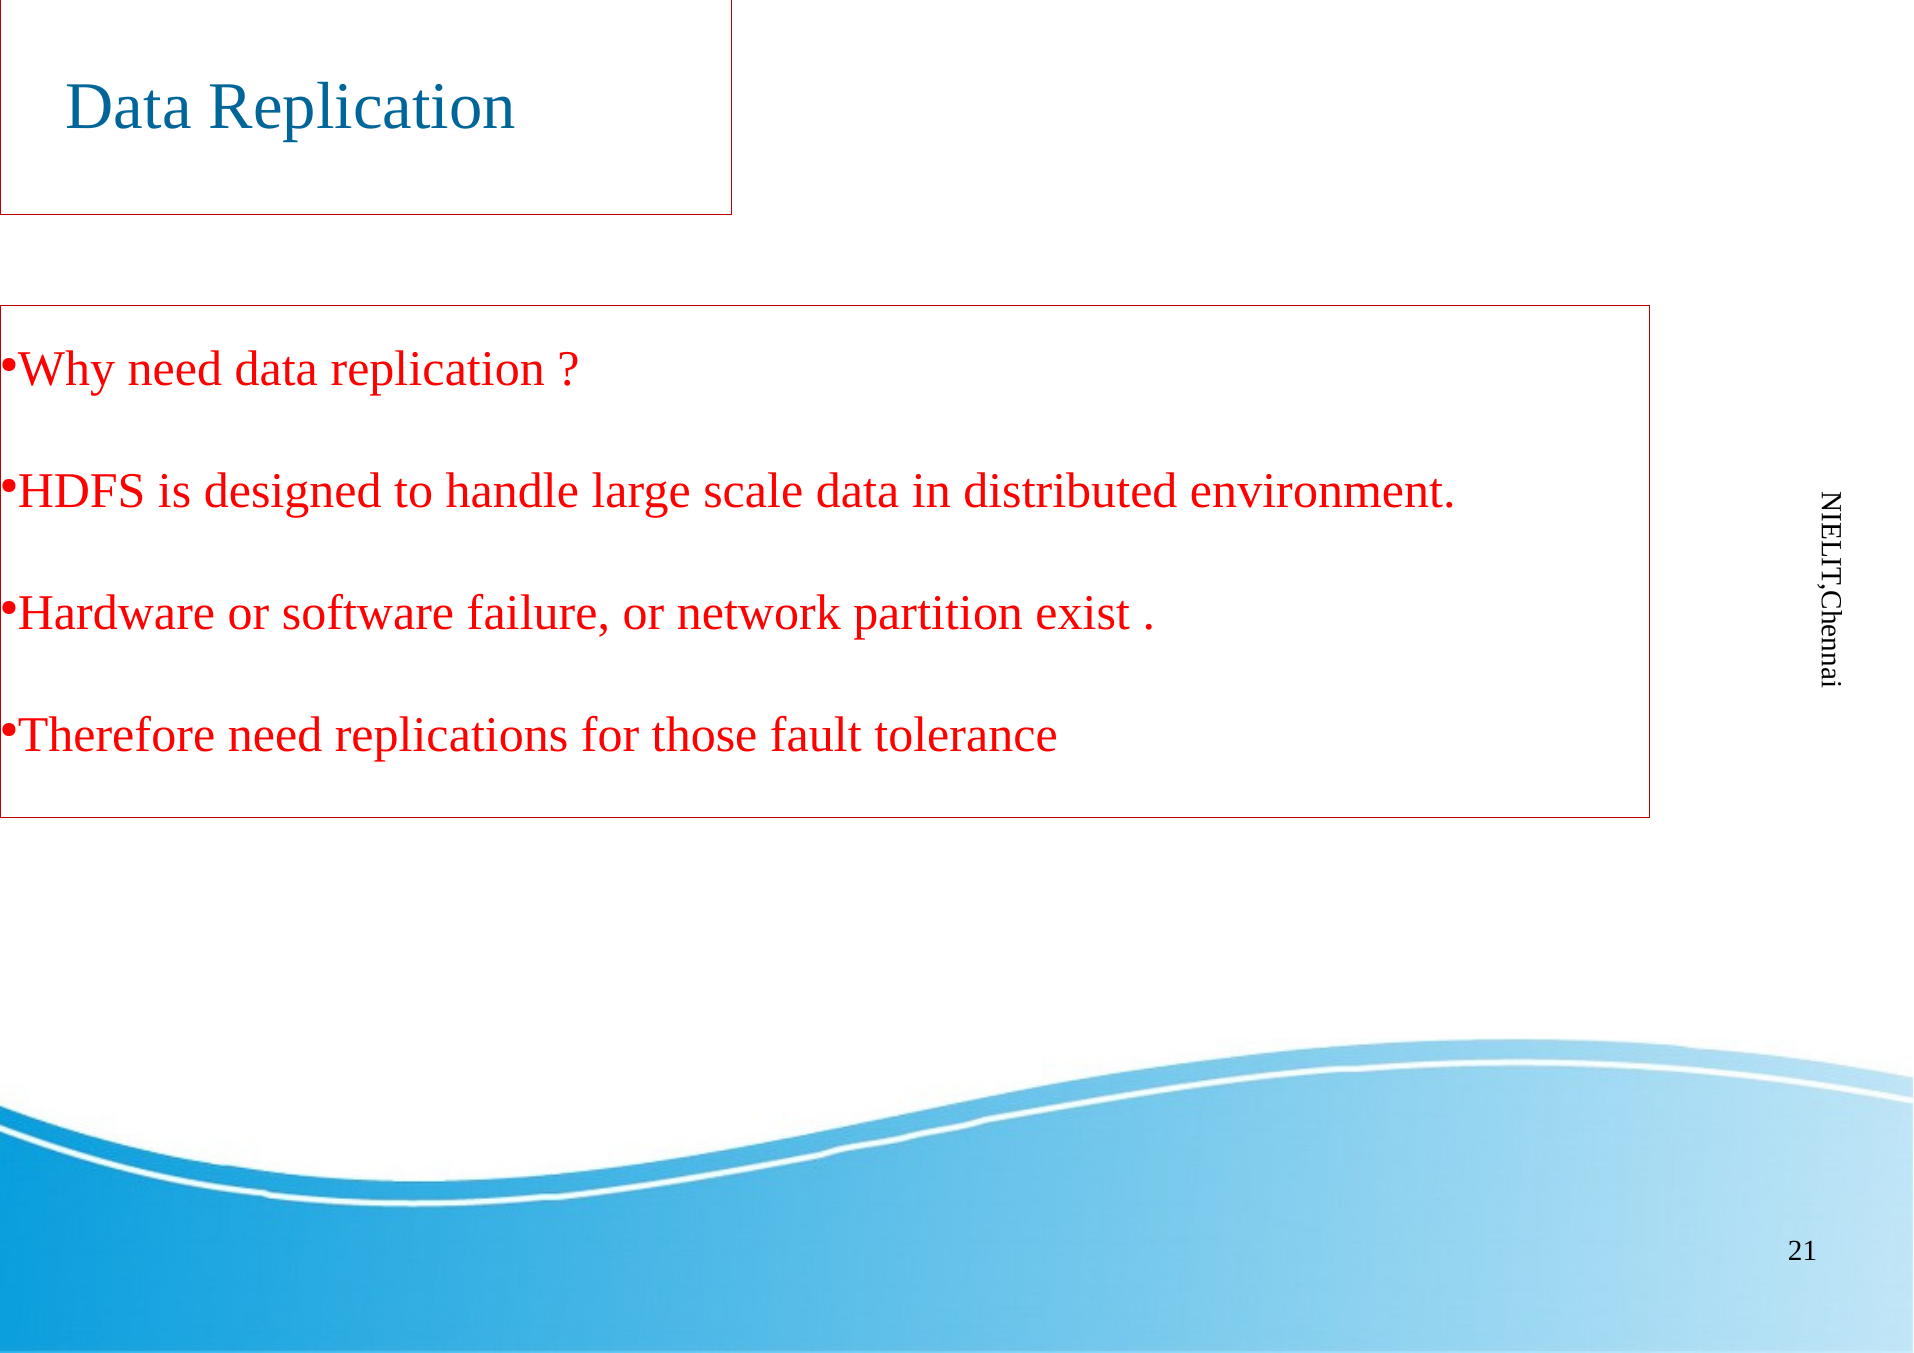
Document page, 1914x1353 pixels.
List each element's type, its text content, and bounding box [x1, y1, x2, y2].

picture [0, 1038, 1914, 1353]
list Why need data replication ? HDFS is designed to handle large scale data in distributed environment. Hardware or software failure, or network partition exist . Therefore need replications for those fault tolerance [0, 305, 1650, 818]
slide_number 21 [1371, 1231, 1818, 1325]
footer NIELIT,Chennai [1803, 209, 1851, 971]
title Data Replication [0, 0, 732, 215]
